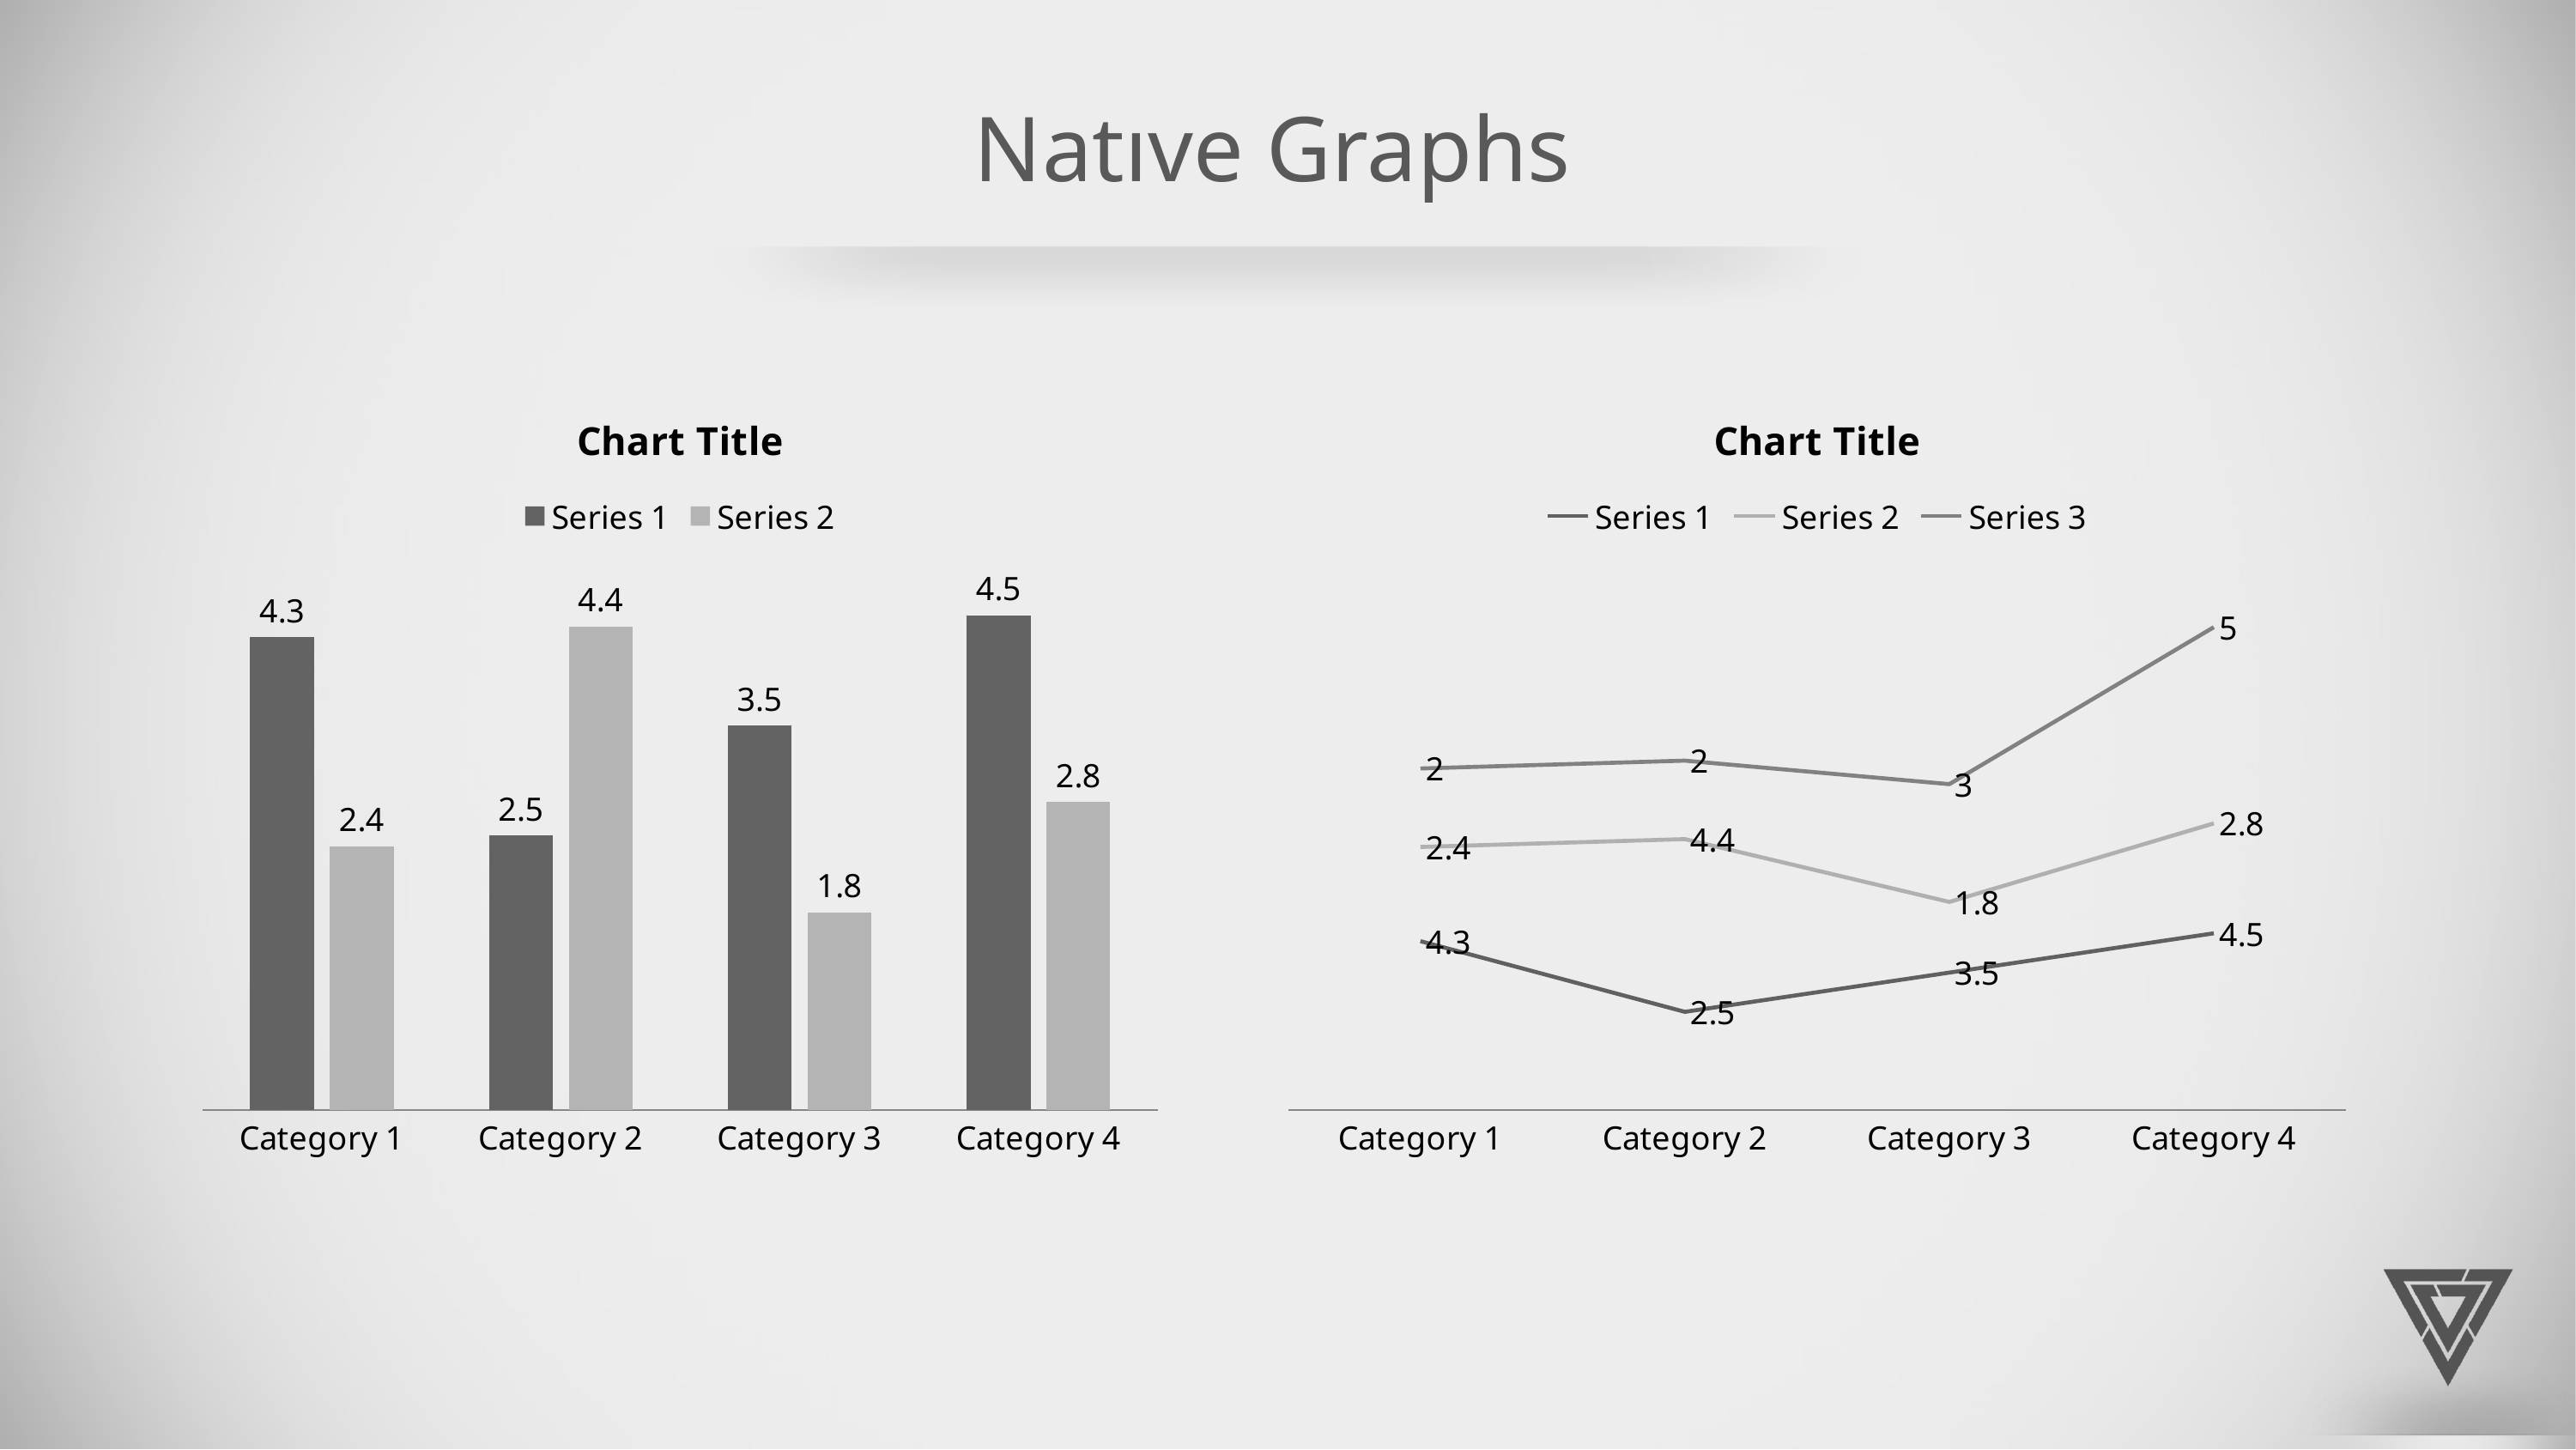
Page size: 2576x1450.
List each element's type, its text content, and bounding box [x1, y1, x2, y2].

chart [1265, 379, 2369, 1176]
text_box Natıve Graphs [700, 86, 1185, 204]
chart [182, 379, 1179, 1176]
picture [0, 0, 2576, 1449]
text_box Natıve Graphs [1359, 86, 1846, 204]
